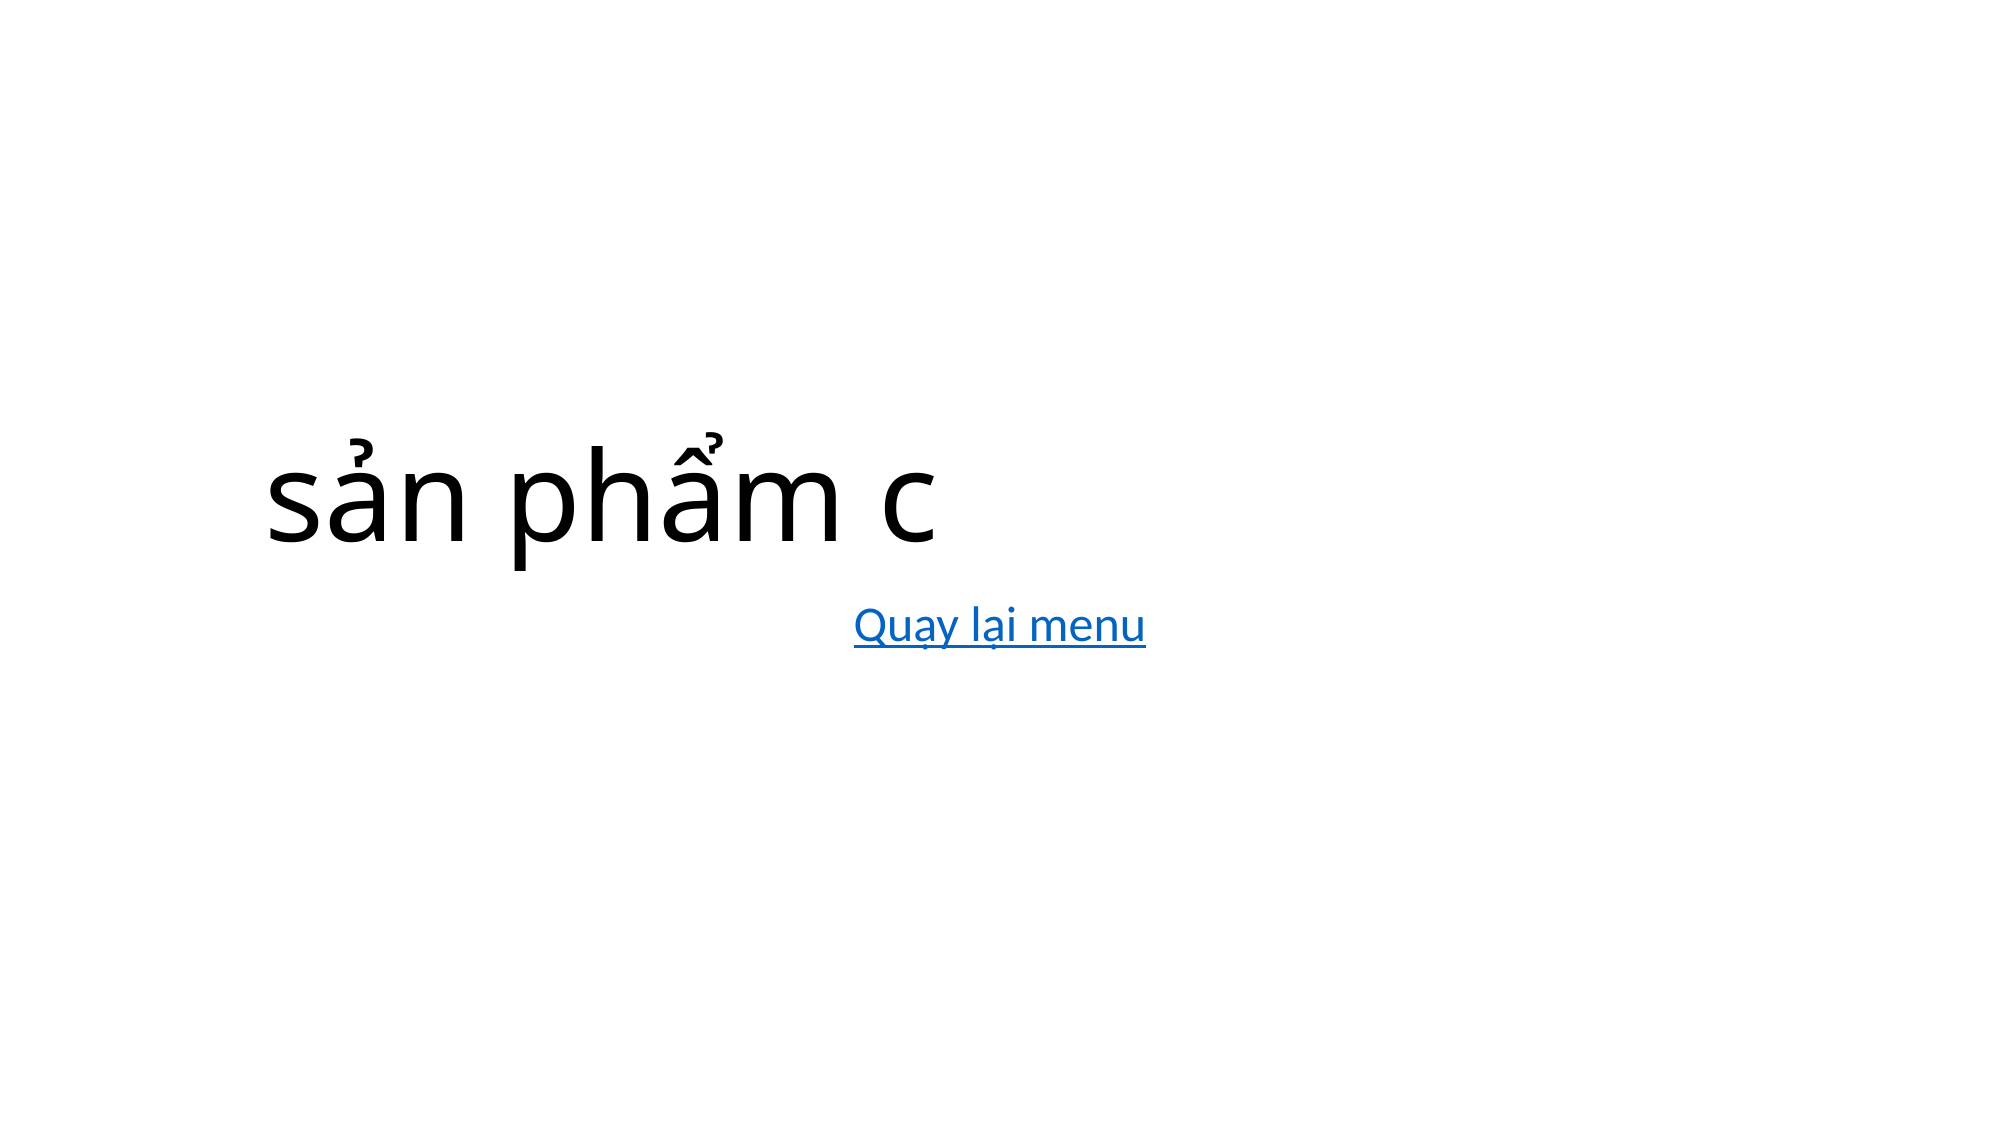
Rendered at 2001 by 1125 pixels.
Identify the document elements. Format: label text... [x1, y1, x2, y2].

title sản phẩm c [249, 184, 1750, 576]
subtitle Quạy lại menu [249, 590, 1750, 863]
